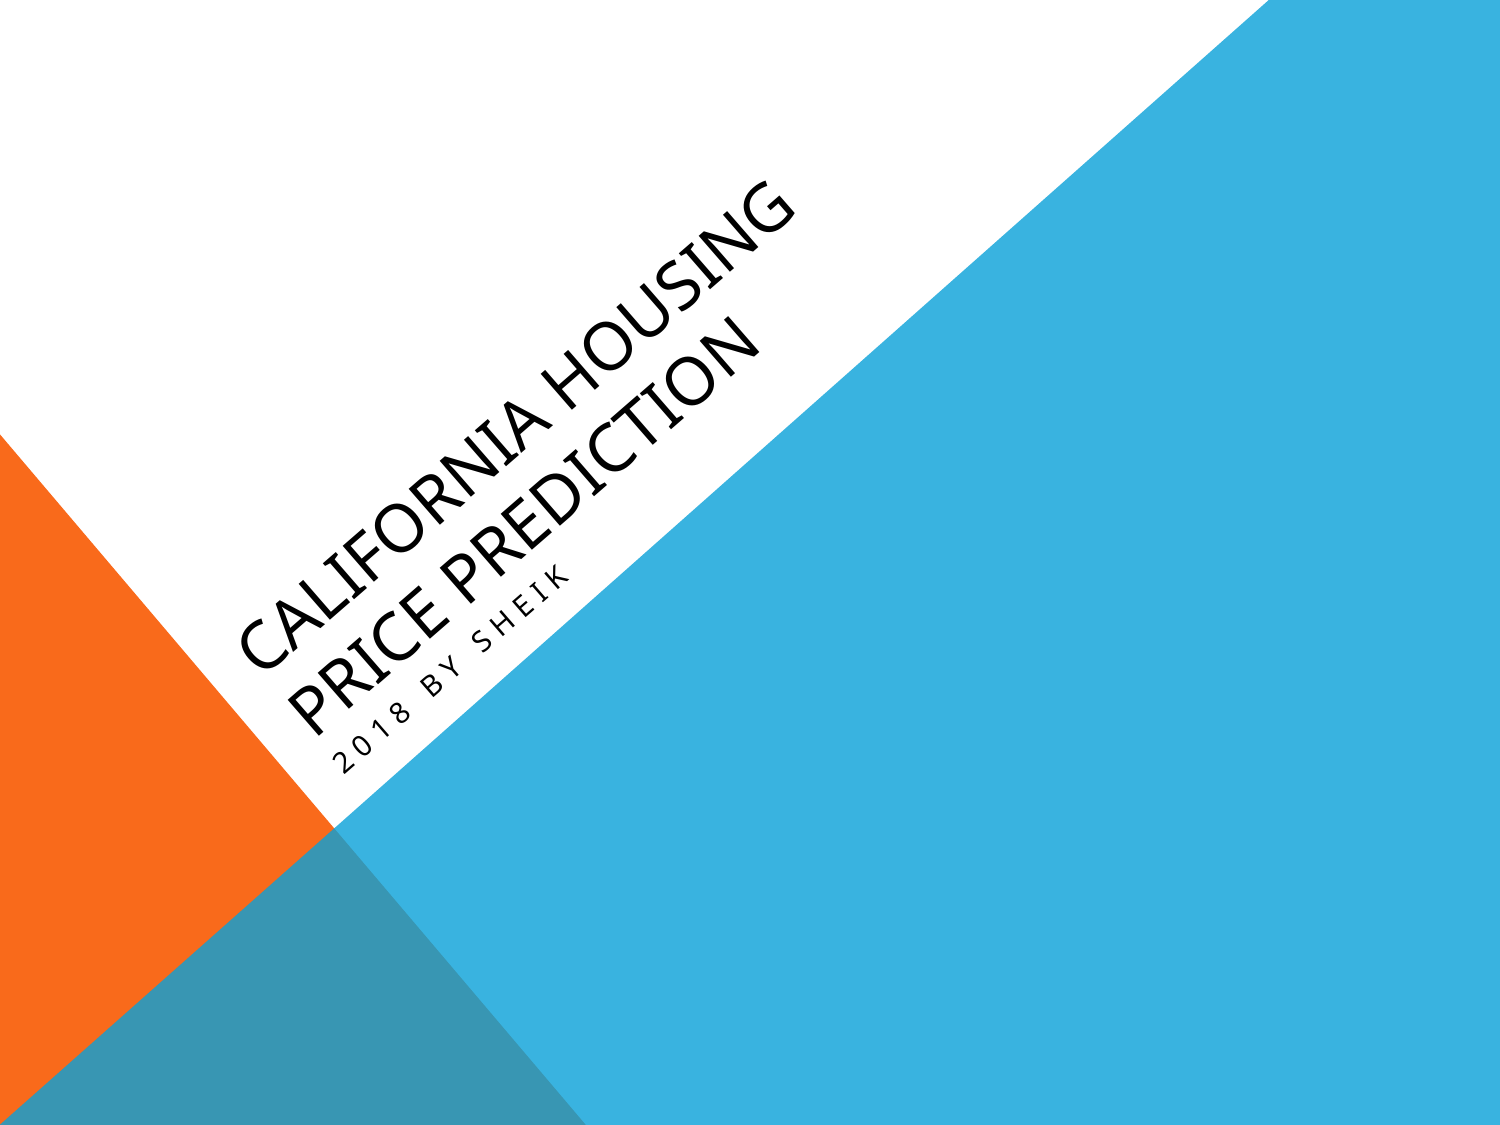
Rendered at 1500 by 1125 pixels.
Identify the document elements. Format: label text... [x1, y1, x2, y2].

title California Housing Price Prediction [182, 4, 1012, 761]
subtitle 2018 by SHEIK [312, 61, 1154, 804]
